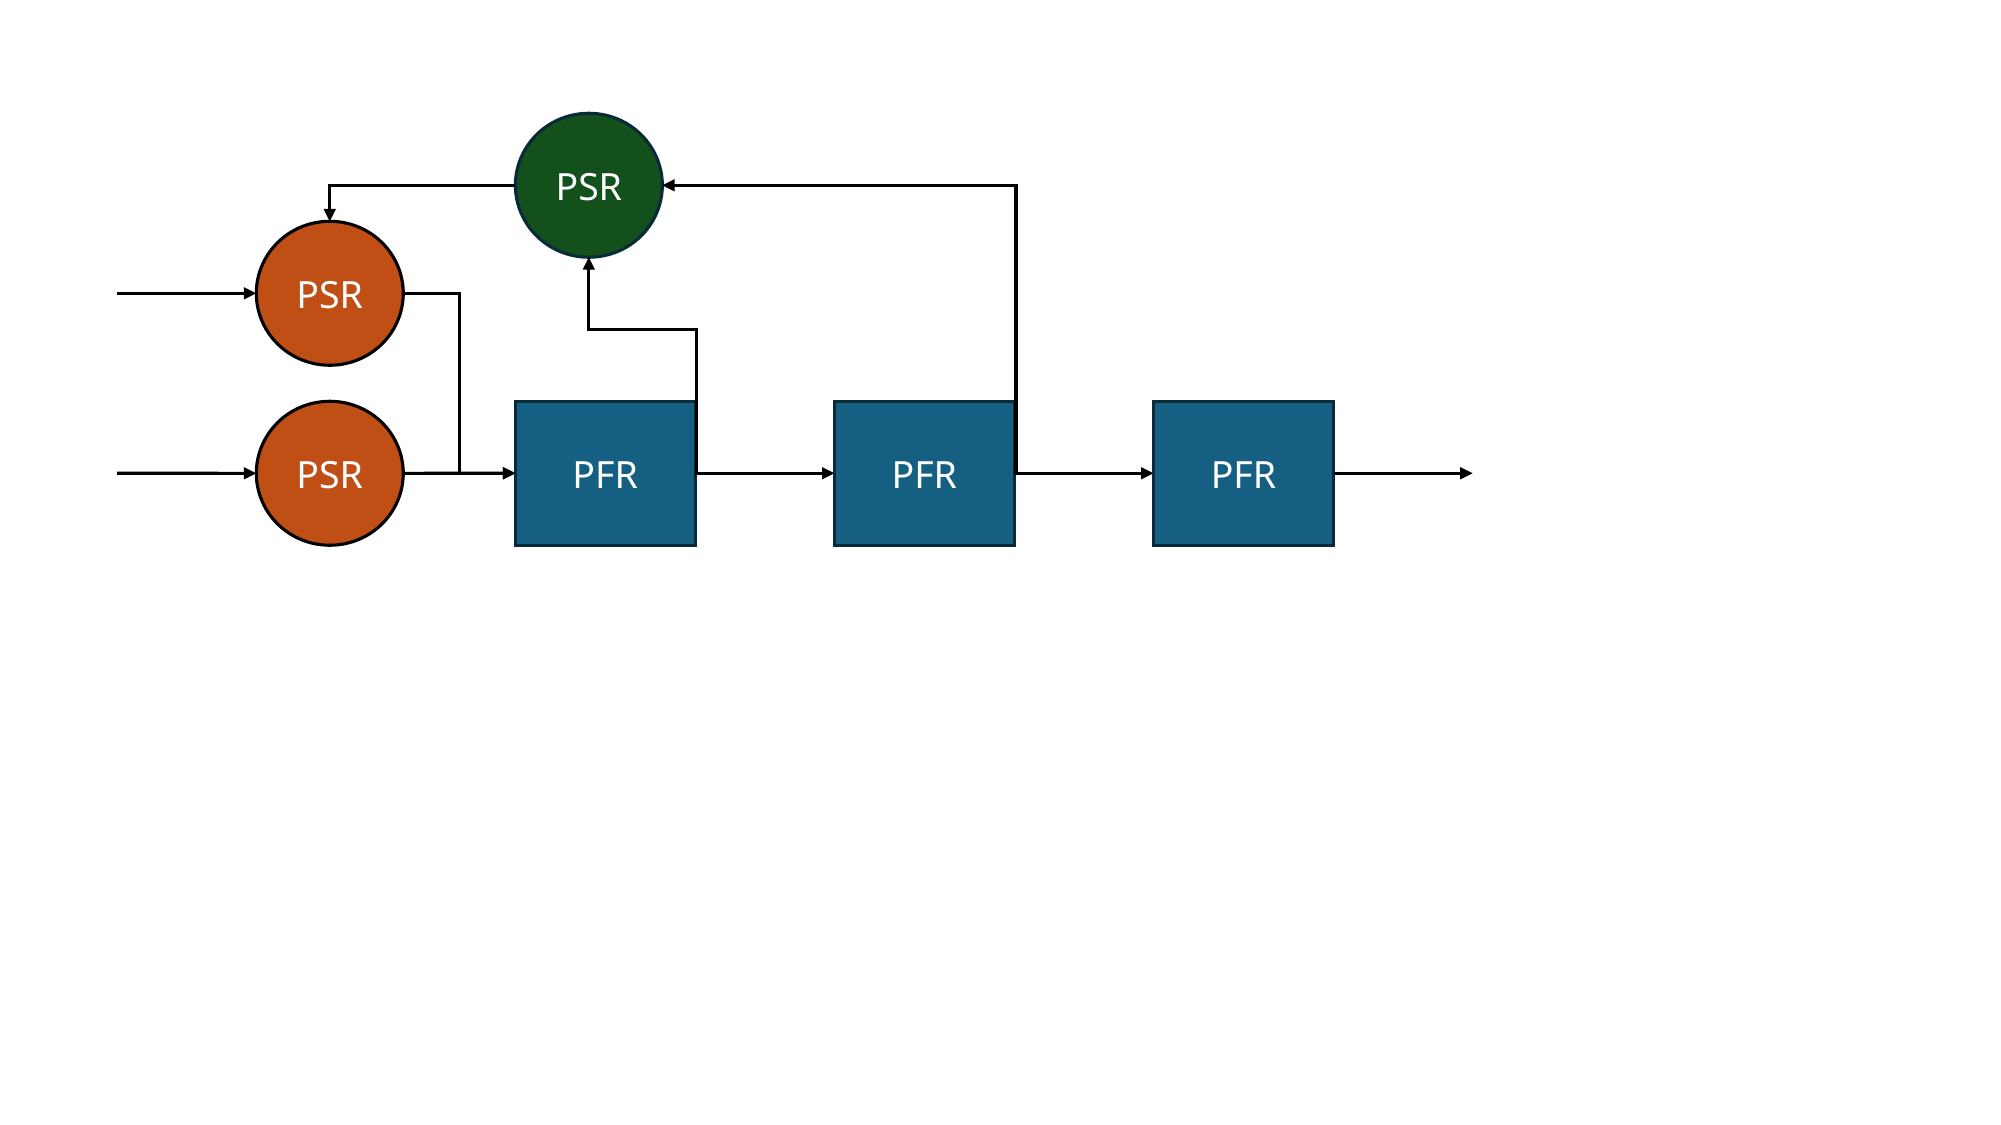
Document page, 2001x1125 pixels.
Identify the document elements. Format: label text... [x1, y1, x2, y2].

text_box PSR [254, 399, 405, 547]
text_box PFR [833, 474, 1016, 547]
text_box PSR [513, 111, 664, 259]
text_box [329, 184, 516, 222]
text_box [402, 292, 516, 474]
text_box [588, 256, 696, 474]
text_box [661, 184, 1015, 474]
text_box PSR [254, 219, 405, 367]
text_box PFR [1152, 400, 1335, 547]
text_box PFR [514, 400, 697, 547]
